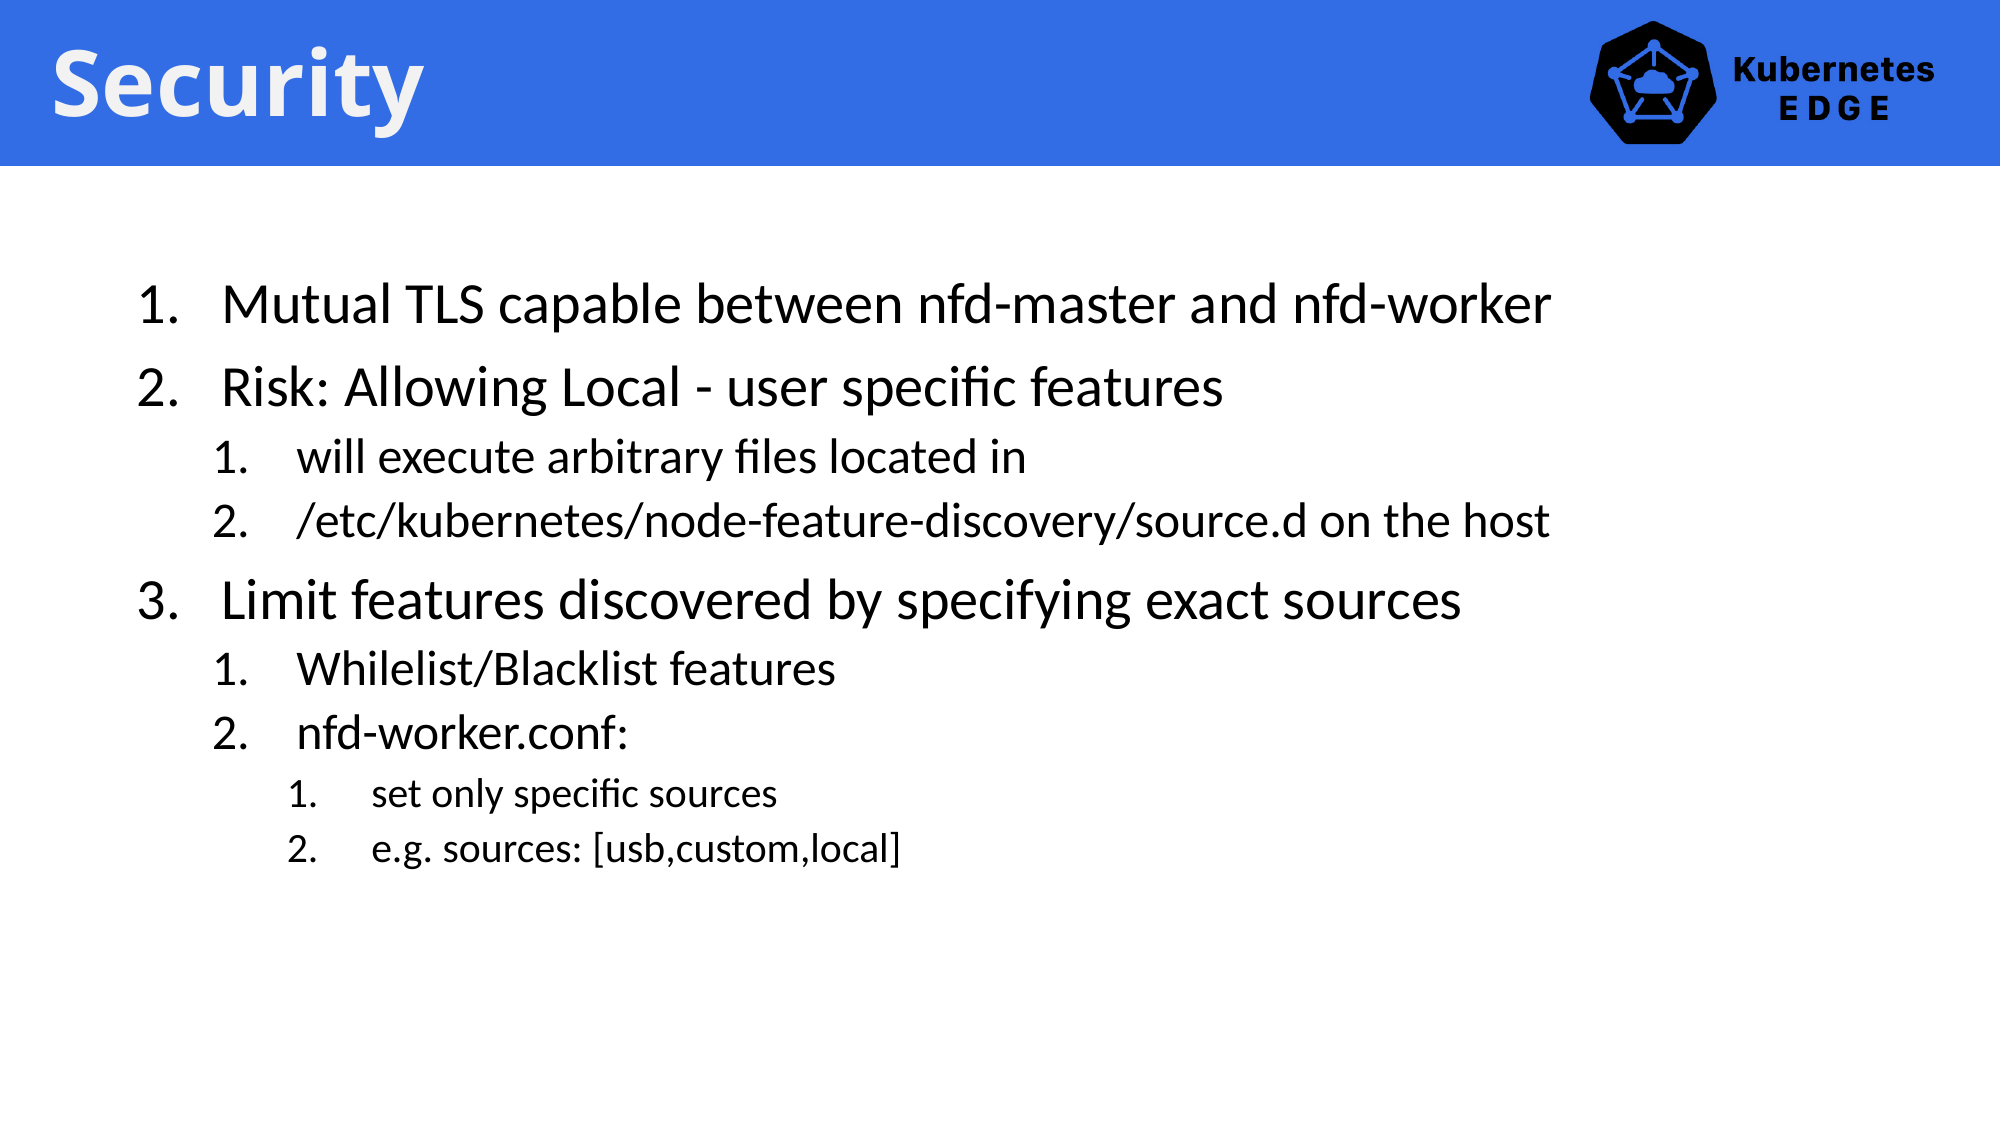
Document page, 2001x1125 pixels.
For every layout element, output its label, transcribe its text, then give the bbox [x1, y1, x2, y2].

title Security [36, 22, 1553, 151]
list Mutual TLS capable between nfd-master and nfd-worker Risk: Allowing Local - user specific features will execute arbitrary files located in /etc/kubernetes/node-feature-discovery/source.d on the host Limit features discovered by specifying exact sources Whilelist/Blacklist features nfd-worker.conf: set only specific sources e.g. sources: [usb,custom,local] [121, 265, 1879, 1010]
picture [0, 0, 2000, 1125]
